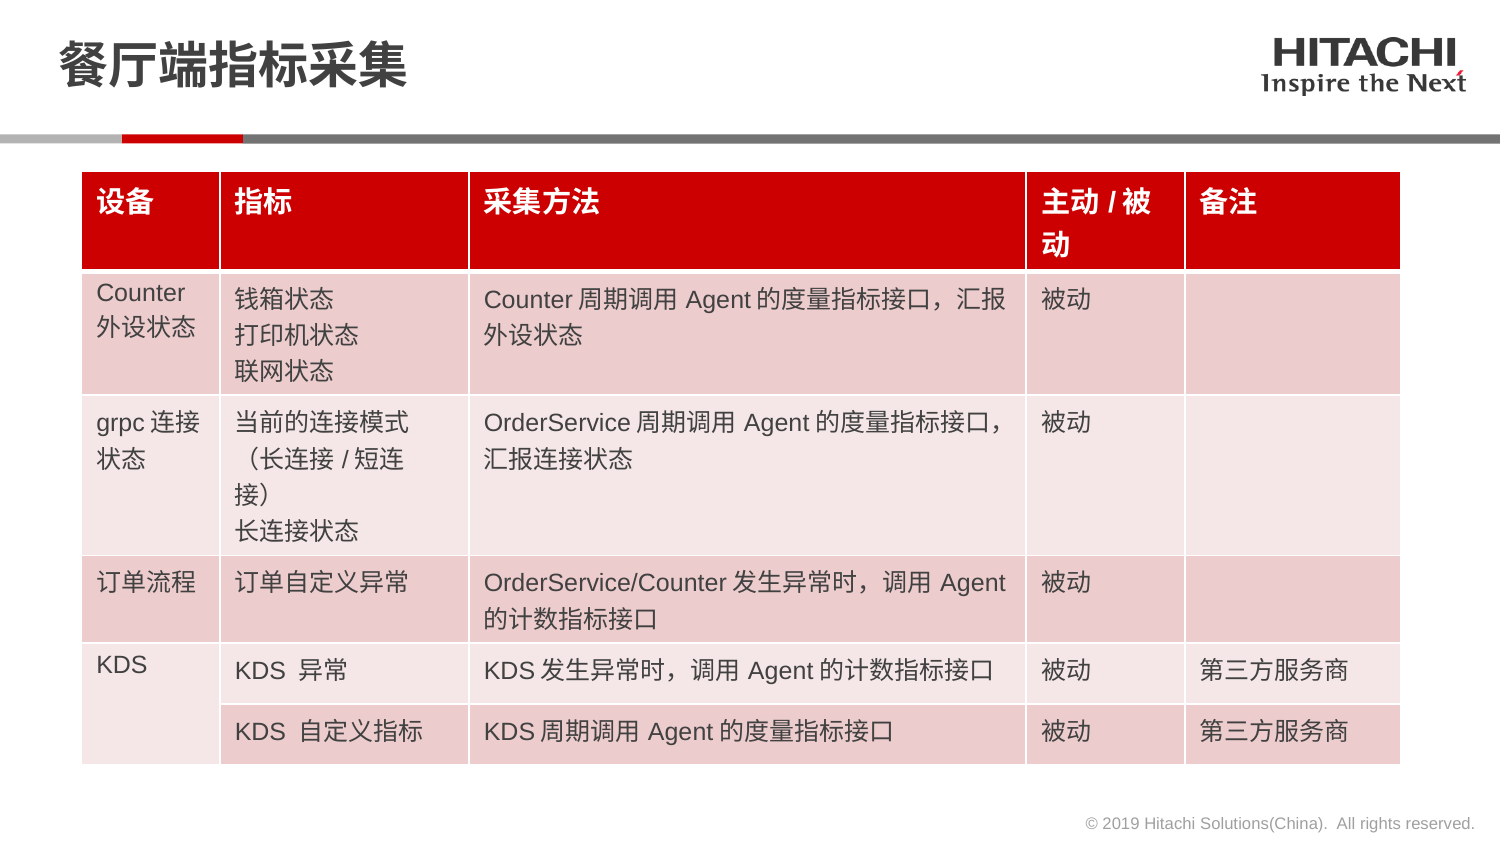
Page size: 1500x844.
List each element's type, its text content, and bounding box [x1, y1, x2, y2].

table_cell 当前的连接模式（长连接/短连接） 长连接状态 [221, 396, 468, 555]
table_cell 被动 [1027, 705, 1184, 764]
table_cell 被动 [1027, 556, 1184, 642]
table_cell OrderService周期调用Agent的度量指标接口，汇报连接状态 [470, 396, 1025, 555]
table_cell 订单流程 [82, 556, 219, 642]
title 餐厅端指标采集 [43, 7, 1200, 128]
table_cell [1186, 274, 1400, 394]
table_cell Counter周期调用Agent的度量指标接口，汇报外设状态 [470, 274, 1025, 394]
table_cell OrderService/Counter发生异常时，调用Agent的计数指标接口 [470, 556, 1025, 642]
table_cell grpc连接状态 [82, 396, 219, 555]
table_cell [1186, 396, 1400, 555]
table_cell KDS [82, 644, 219, 764]
table_cell Counter外设状态 [82, 274, 219, 394]
table_header 设备 [82, 172, 219, 269]
table_cell 订单自定义异常 [221, 556, 468, 642]
table_cell 第三方服务商 [1186, 644, 1400, 703]
table_cell 被动 [1027, 396, 1184, 555]
table_cell 被动 [1027, 644, 1184, 703]
picture [1261, 37, 1466, 96]
table_header 备注 [1186, 172, 1400, 269]
table_header 主动/被动 [1027, 172, 1184, 269]
table_cell KDS发生异常时，调用Agent的计数指标接口 [470, 644, 1025, 703]
table_cell KDS 自定义指标 [221, 705, 468, 764]
table_cell KDS周期调用Agent的度量指标接口 [470, 705, 1025, 764]
table_cell 第三方服务商 [1186, 705, 1400, 764]
table_cell 钱箱状态 打印机状态 联网状态 [221, 274, 468, 394]
table_header 指标 [221, 172, 468, 269]
table_cell KDS 异常 [221, 644, 468, 703]
table_cell 被动 [1027, 274, 1184, 394]
table_header 采集方法 [470, 172, 1025, 269]
table_cell [1186, 556, 1400, 642]
